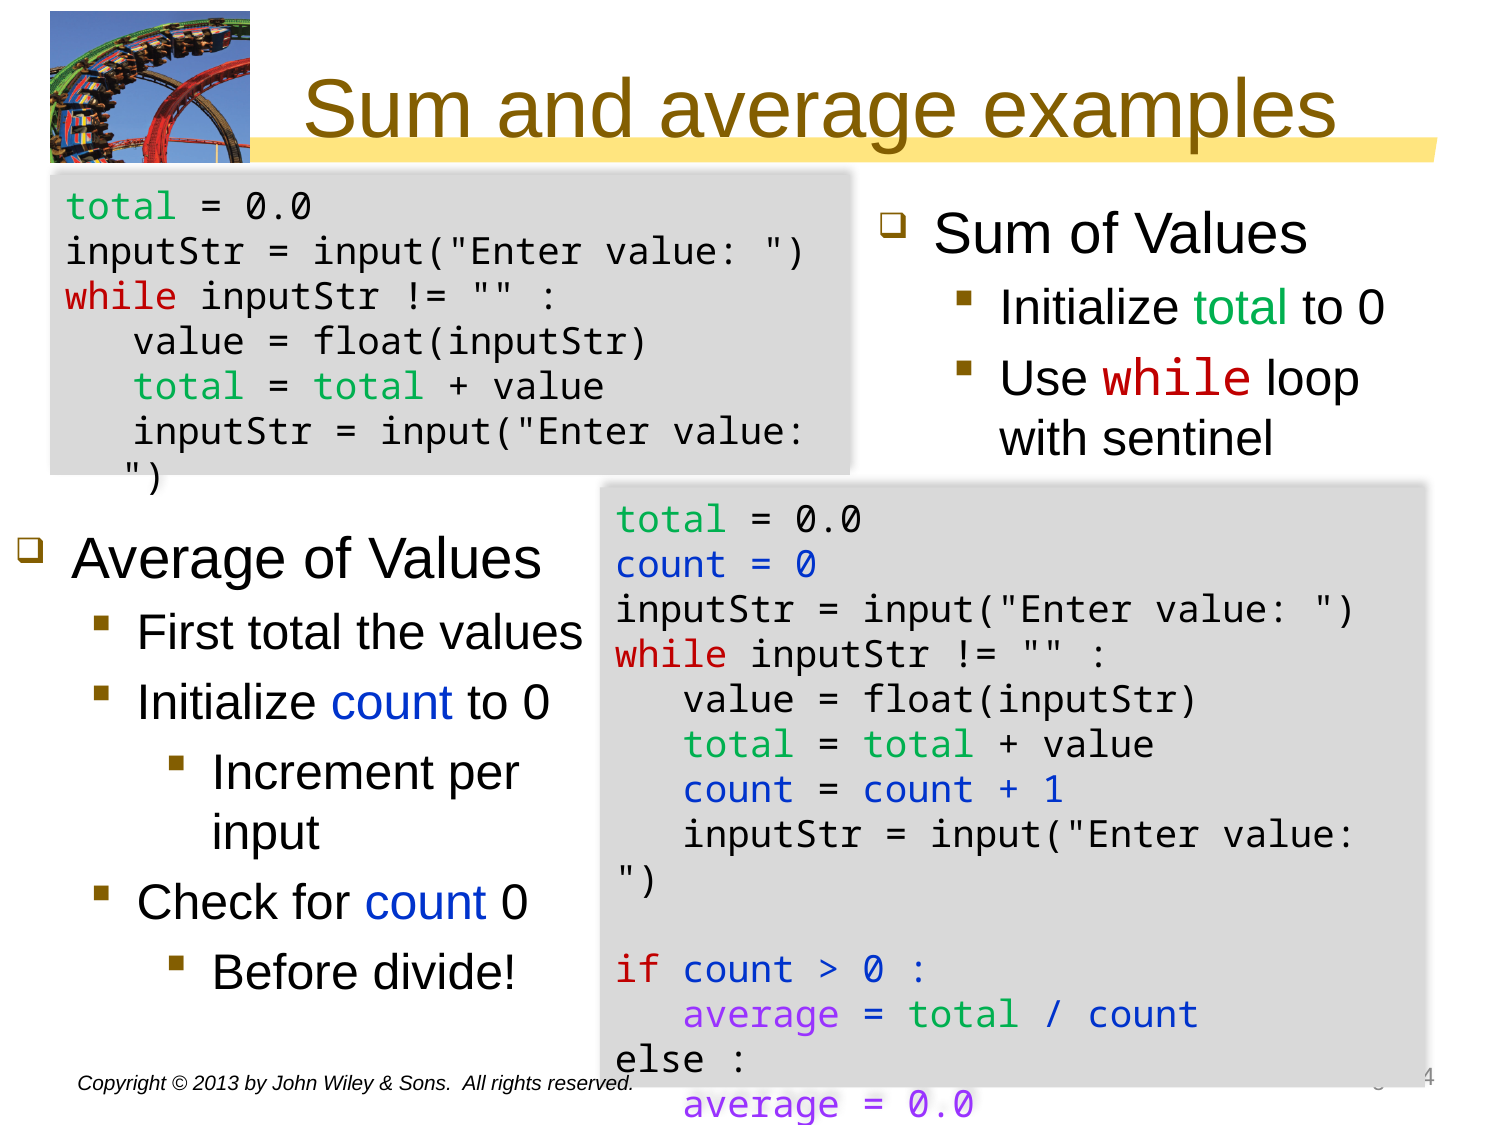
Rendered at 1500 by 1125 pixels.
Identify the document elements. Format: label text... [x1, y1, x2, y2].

list Sum of Values Initialize total to 0 Use while loop with sentinel [862, 187, 1451, 363]
slide_number Page 34 [1187, 1050, 1450, 1100]
text_box total = 0.0 inputStr = input("Enter value: ") while inputStr != "" : value = float(inputStr) total = total + value inputStr = input("Enter value: ") [50, 174, 850, 475]
title Sum and average examples [287, 44, 1451, 163]
picture [50, 11, 250, 163]
footer Copyright © 2013 by John Wiley & Sons. All rights reserved. [62, 1037, 726, 1104]
text_box Average of Values First total the values Initialize count to 0 Increment per input Check for count 0 Before divide! [0, 512, 600, 1038]
text_box total = 0.0 count = 0 inputStr = input("Enter value: ") while inputStr != "" : value = float(inputStr) total = total + value count = count + 1 inputStr = input("Enter value: ") if count > 0 : average = total / count else : average = 0.0 [599, 487, 1425, 1088]
